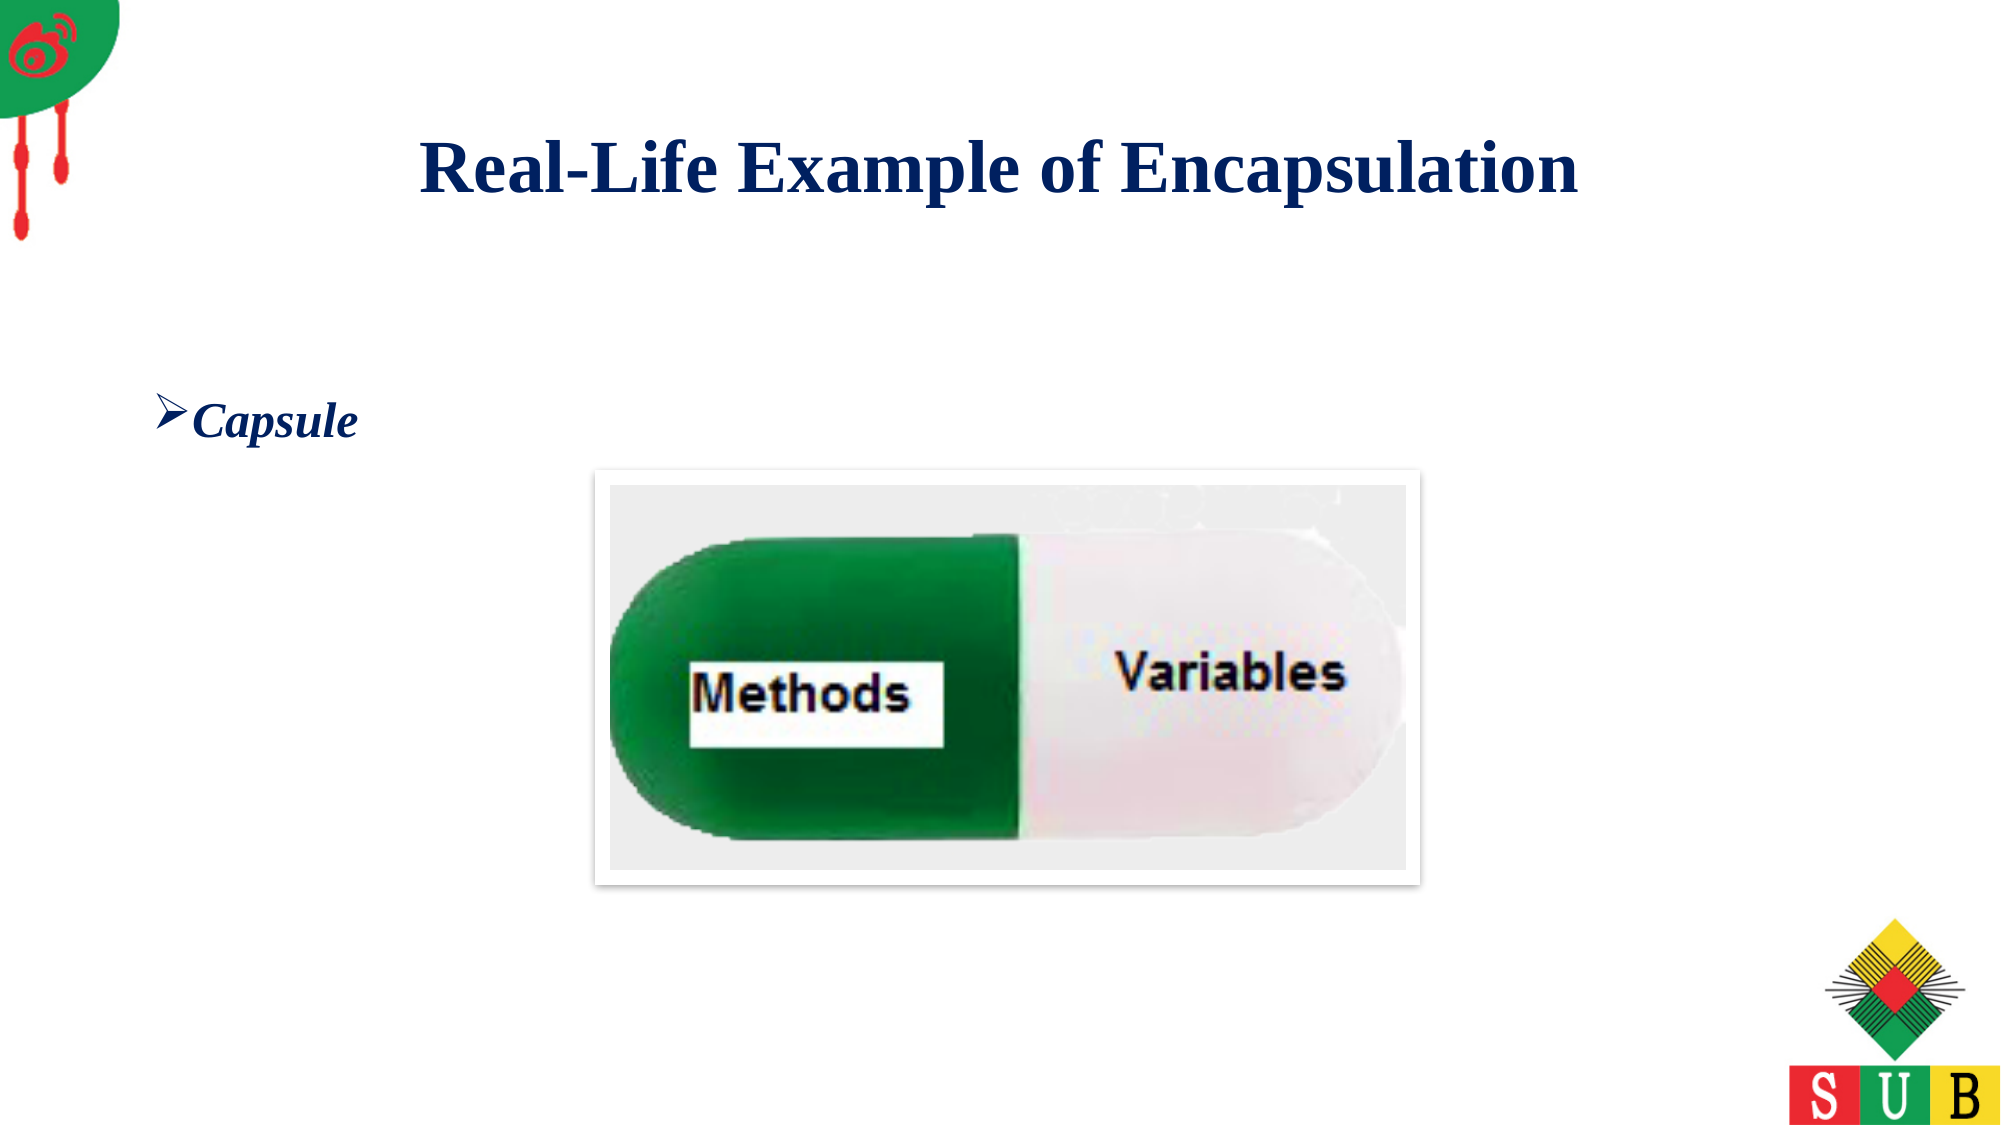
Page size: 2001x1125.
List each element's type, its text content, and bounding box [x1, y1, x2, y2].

picture [0, 0, 2001, 1125]
list Capsule [137, 299, 1863, 1109]
title Real-Life Example of Encapsulation [137, 59, 1863, 278]
